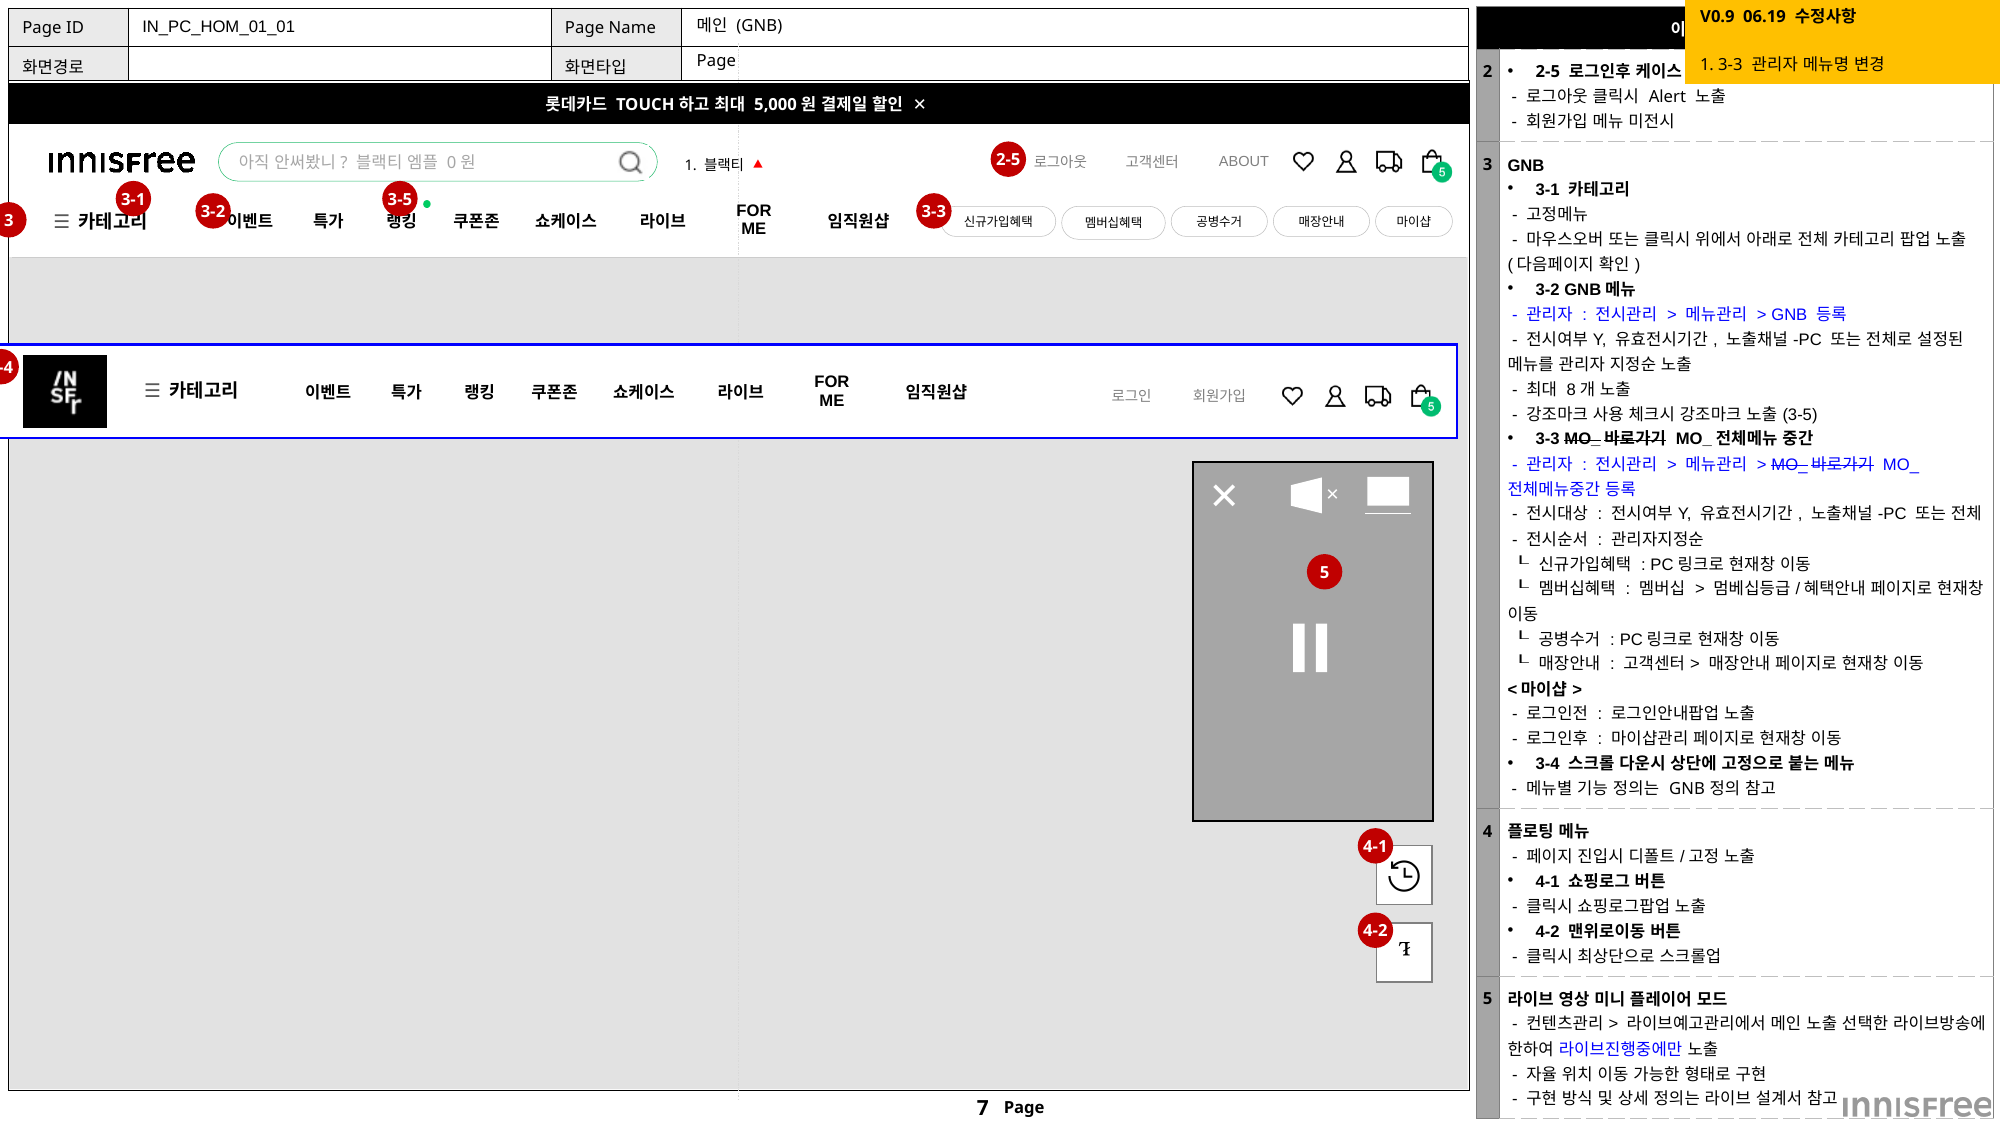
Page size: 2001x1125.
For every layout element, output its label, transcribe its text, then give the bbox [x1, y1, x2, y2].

text_box [422, 199, 432, 210]
text_box Page [681, 43, 1467, 79]
table_header V0.9 06.19 수정사항 [1685, 0, 2000, 35]
table_cell 2 [1477, 50, 1499, 141]
table_header ABOUT [1197, 131, 1287, 192]
table_header 랭킹 [369, 189, 435, 250]
table_header FOR ME [707, 189, 801, 250]
table_header 임직원샵 [801, 189, 908, 250]
table_header 쇼케이스 [518, 189, 619, 250]
table_header 로그인 [1087, 365, 1176, 426]
picture [1284, 141, 1463, 186]
table_header 라이브 [697, 360, 785, 421]
table_header 이벤트 [290, 360, 371, 421]
text_box ☰ 카테고리 [129, 371, 290, 410]
text_box [8, 256, 1469, 1090]
text_box 3 [0, 202, 27, 238]
text_box [0, 343, 1458, 438]
subtitle IN_PC_HOM_01_01 [127, 8, 552, 44]
table_header 로그아웃 [1017, 131, 1107, 192]
table_header 이전페이지 이어짐 [1477, 7, 1685, 49]
table_cell 라이브 영상 미니 플레이어 모드 - 컨텐츠관리> 라이브예고관리에서 메인 노출 선택한 라이브방송에 한하여 라이브진행중에만 노출 - 자율 위치 이동 가능한 형태로 구현 - 구현 방식 및 상세 정의는 라이브 설계서 참고 [1500, 976, 1993, 1119]
table_header 이벤트 [212, 189, 293, 250]
table_cell GNB 3-1 카테고리 - 고정메뉴 - 마우스오버 또는 클릭시 위에서 아래로 전체 카테고리 팝업 노출(다음페이지 확인) 3-2 GNB메뉴 - 관리자 : 전시관리 > 메뉴관리 > GNB 등록 - 전시여부Y, 유효전시기간, 노출채널-PC 또는 전체로 설정된 메뉴를 관리자 지정순 노출 - 최대 8개 노출 - 강조마크 사용 체크시 강조마크 노출(3-5) 3-3 MO_바로가기 MO_전체메뉴 중간 - 관리자 : 전시관리 > 메뉴관리 > MO_바로가기 MO_전체메뉴중간 등록 - 전시대상 : 전시여부Y, 유효전시기간, 노출채널-PC 또는 전체 - 전시순서 : 관리자지정순 ┖ 신규가입혜택 : PC링크로 현재창 이동 ┖ 멤버십혜택 : 멤버십 > 멈베십등급/혜택안내 페이지로 현재창 이동 ┖ 공병수거 : PC링크로 현재창 이동 ┖ 매장안내 : 고객센터> 매장안내 페이지로 현재창 이동 <마이샵> - 로그인전 : 로그인안내팝업 노출 - 로그인후 : 마이샵관리 페이지로 현재창 이동 3-4 스크롤 다운시 상단에 고정으로 붙는 메뉴 - 메뉴별 기능 정의는 GNB정의 참고 [1500, 141, 1993, 808]
picture [1386, 858, 1422, 894]
table_header 쇼케이스 [596, 360, 697, 421]
text_box 1. 블랙티 ⯅ [669, 148, 815, 182]
table_header 쿠폰존 [513, 360, 596, 421]
text_box  [1383, 929, 1426, 980]
text_box [23, 355, 107, 428]
text_box 3-2 [195, 193, 231, 229]
table_header 특가 [371, 360, 447, 421]
table_header 쿠폰존 [435, 189, 518, 250]
table_header 특가 [293, 189, 369, 250]
picture [1273, 376, 1452, 420]
table_cell 1. 3-3 관리자 메뉴명 변경 [1685, 35, 2000, 84]
picture [617, 145, 649, 180]
table_cell 2-5 로그인후 케이스 - 로그아웃 클릭시 Alert 노출 - 회원가입 메뉴 미전시 [1500, 49, 1993, 141]
table_header 회원가입 [1176, 365, 1266, 426]
picture [44, 355, 92, 427]
text_box 3-1 [115, 182, 152, 217]
text_box [1375, 922, 1433, 983]
table_header 임직원샵 [879, 360, 986, 421]
table_cell 플로팅 메뉴 - 페이지 진입시 디폴트/고정 노출 4-1 쇼핑로그 버튼 - 클릭시 쇼핑로그팝업 노출 4-2 맨위로이동 버튼 - 클릭시 최상단으로 스크롤업 [1500, 808, 1993, 976]
table_header 라이브 [619, 189, 707, 250]
table_cell 5 [1477, 977, 1499, 1118]
table_header 고객센터 [1107, 131, 1197, 192]
text_box 아직 안써봤니? 블랙티 엠플 0원 [217, 141, 659, 183]
text_box 롯데카드 TOUCH하고 최대 5,000원 결제일 할인 ✕ [8, 83, 1469, 124]
text_box 4-2 [1357, 912, 1394, 948]
text_box 3-5 [382, 180, 418, 217]
picture [14, 143, 214, 182]
text_box ☰ 카테고리 [38, 202, 212, 240]
text_box [1375, 844, 1433, 905]
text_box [1190, 461, 1434, 822]
text_box 4-1 [1357, 828, 1394, 864]
text_box 3-4 [0, 348, 19, 385]
title 메인 (GNB) [681, 8, 1467, 43]
text_box 3-3 [916, 193, 951, 229]
table_cell 3 [1477, 142, 1499, 808]
table_cell 4 [1477, 809, 1499, 976]
table_header 랭킹 [447, 360, 513, 421]
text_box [940, 206, 1453, 240]
table_header FOR ME [785, 360, 879, 421]
text_box 2-5 [990, 141, 1027, 177]
